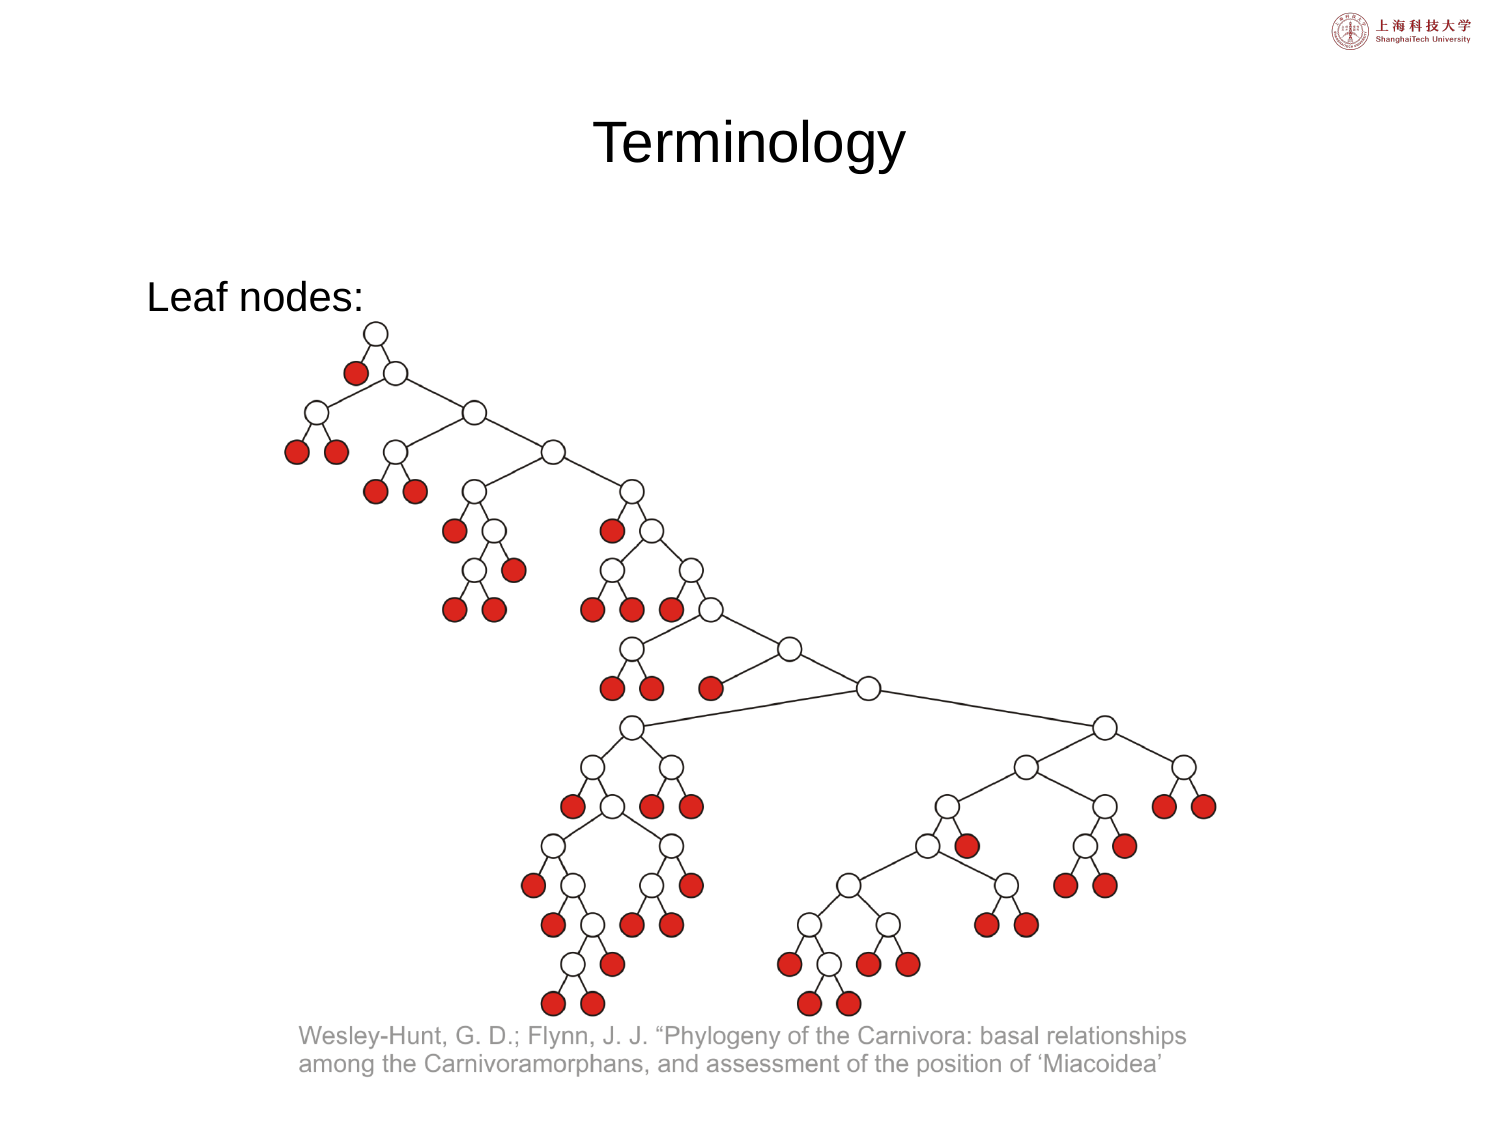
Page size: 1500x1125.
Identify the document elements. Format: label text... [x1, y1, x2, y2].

picture [277, 314, 1223, 1095]
list Leaf nodes: [74, 262, 1426, 1006]
title Terminology [74, 44, 1426, 233]
picture [1327, 0, 1478, 109]
